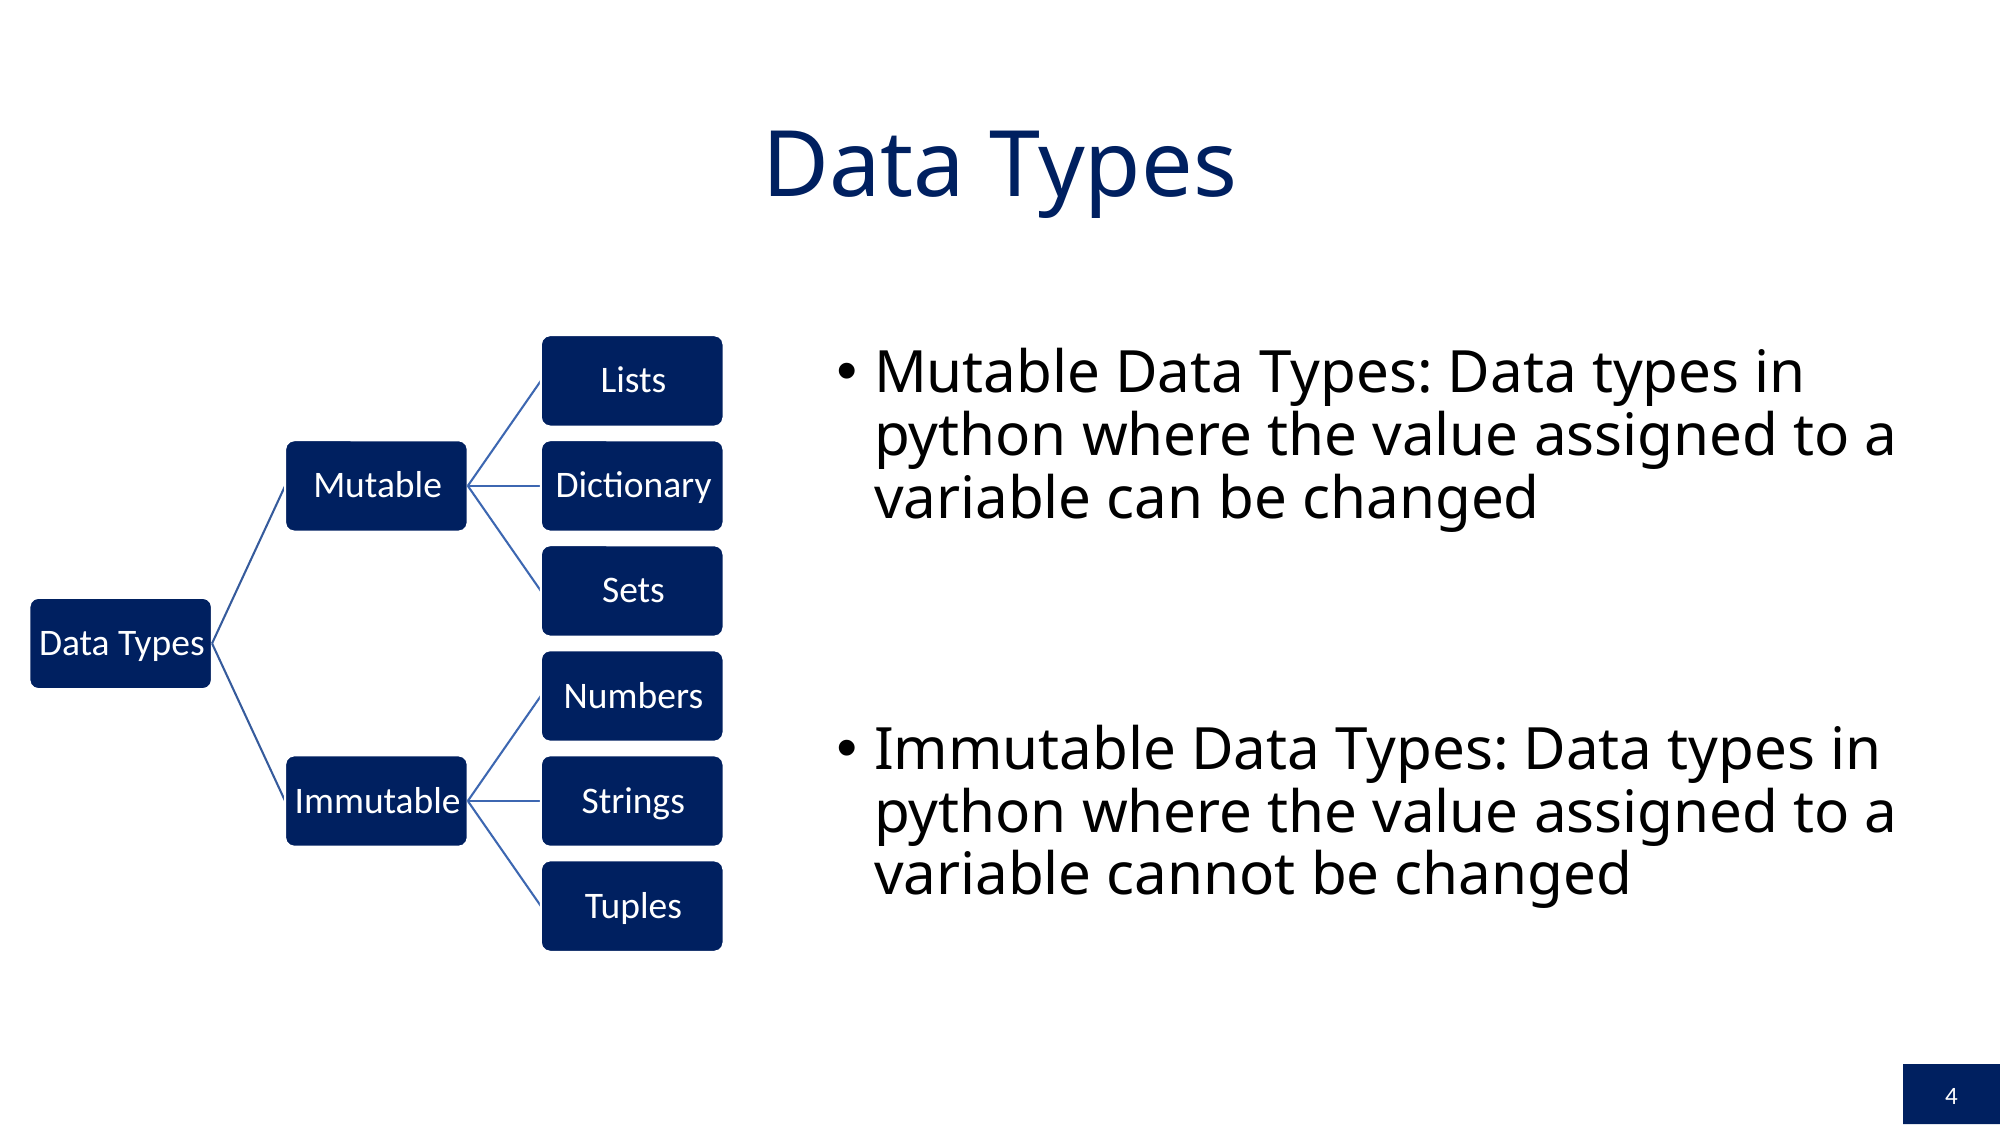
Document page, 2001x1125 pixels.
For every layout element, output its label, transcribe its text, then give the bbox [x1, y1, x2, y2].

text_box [0, 334, 1157, 953]
list Mutable Data Types: Data types in python where the value assigned to a variable can be changed Immutable Data Types: Data types in python where the value assigned to a variable cannot be changed [1157, 334, 1955, 929]
slide_number 4 [1903, 1064, 2000, 1125]
title Data Types [137, 57, 1863, 276]
